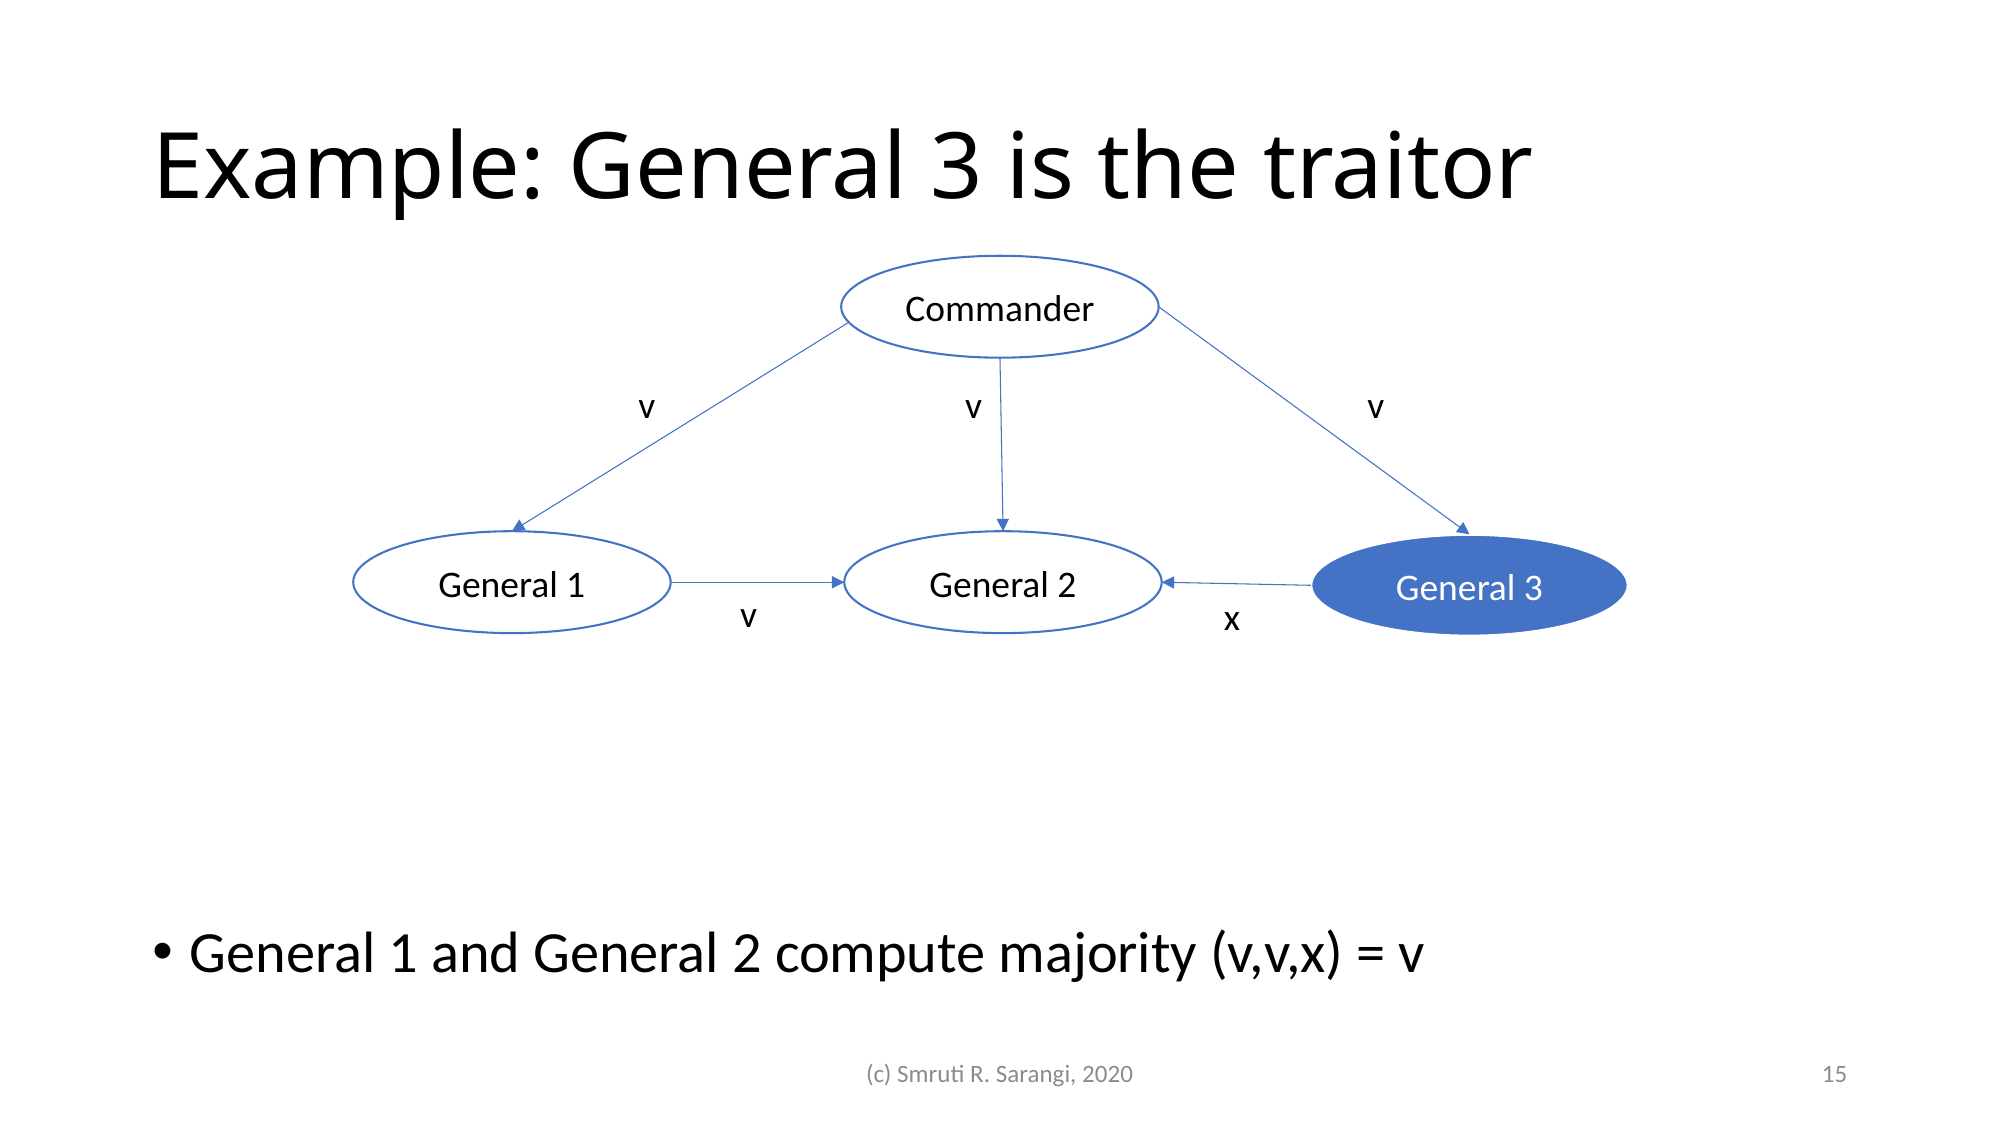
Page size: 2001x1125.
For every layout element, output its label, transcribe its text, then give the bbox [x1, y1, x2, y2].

text_box v [950, 373, 998, 434]
text_box x [1209, 586, 1256, 645]
text_box Commander [840, 254, 1160, 359]
title Example: General 3 is the traitor [137, 59, 1863, 278]
slide_number 15 [1412, 1042, 1863, 1103]
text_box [511, 322, 848, 532]
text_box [1161, 582, 1311, 586]
list General 1 and General 2 compute majority (v,v,x) = v [137, 915, 1863, 1014]
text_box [999, 357, 1003, 532]
text_box General 2 [843, 530, 1163, 635]
footer (c) Smruti R. Sarangi, 2020 [662, 1042, 1338, 1103]
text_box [1158, 306, 1470, 535]
text_box General 1 [352, 530, 672, 635]
text_box v [725, 583, 773, 642]
text_box General 3 [1309, 532, 1630, 638]
